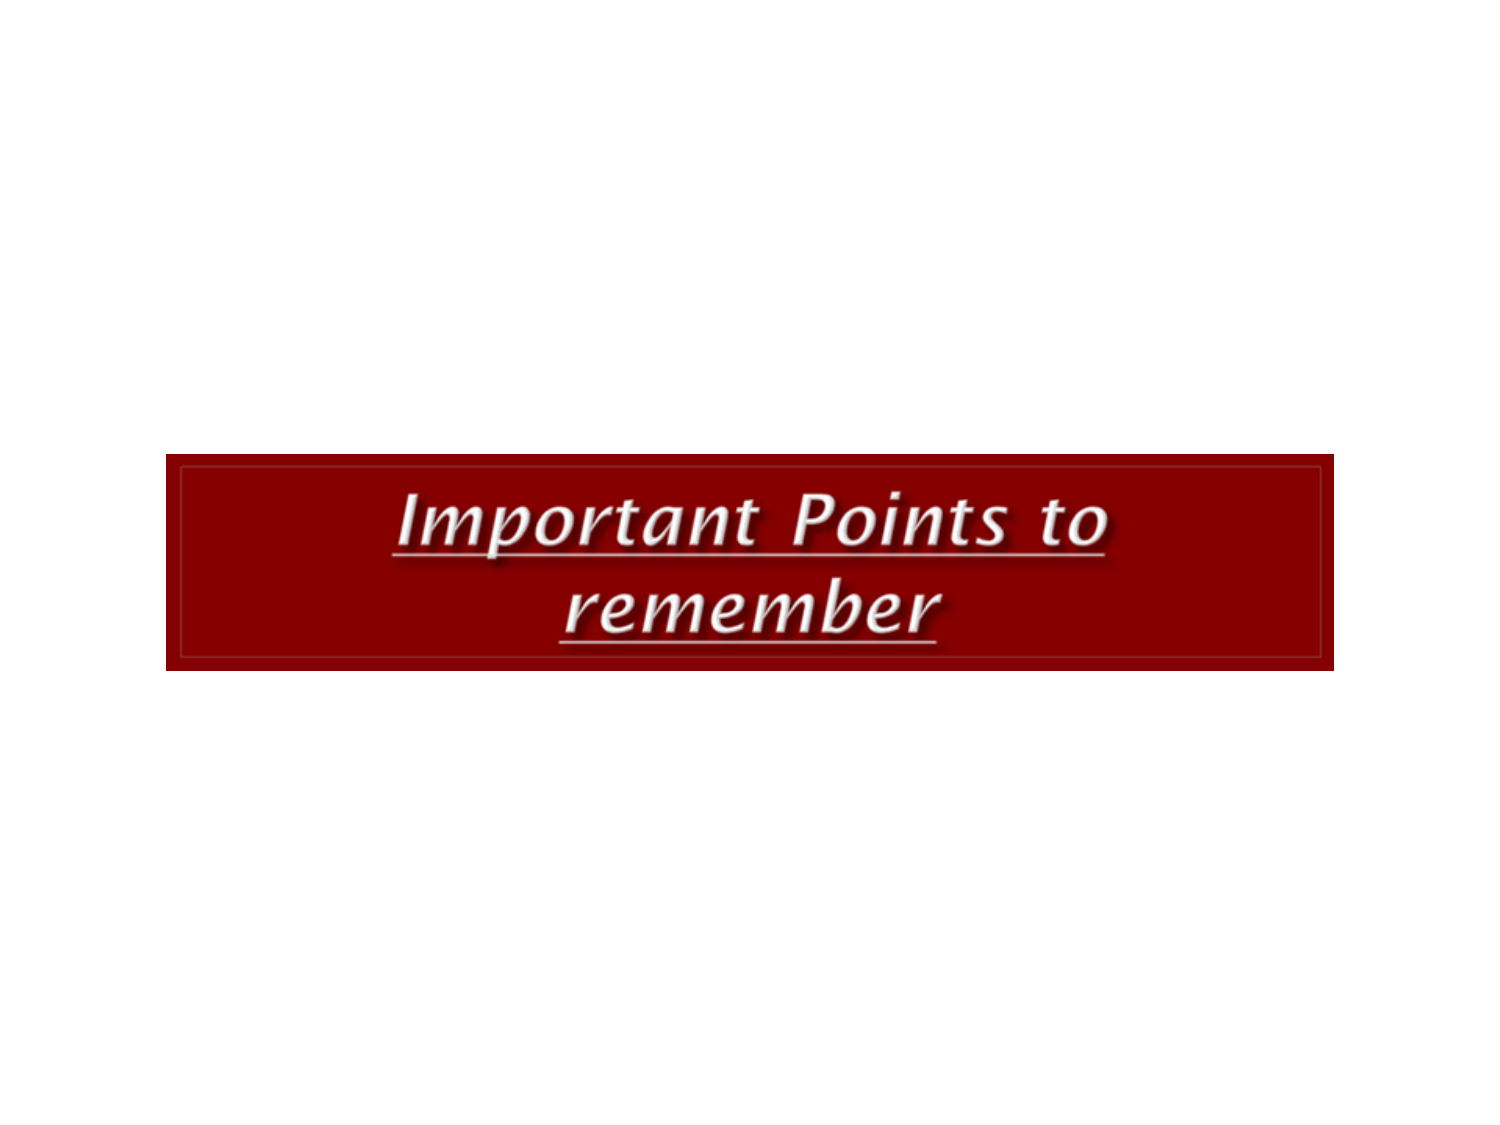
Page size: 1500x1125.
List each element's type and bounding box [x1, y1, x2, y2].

picture [166, 454, 1334, 671]
